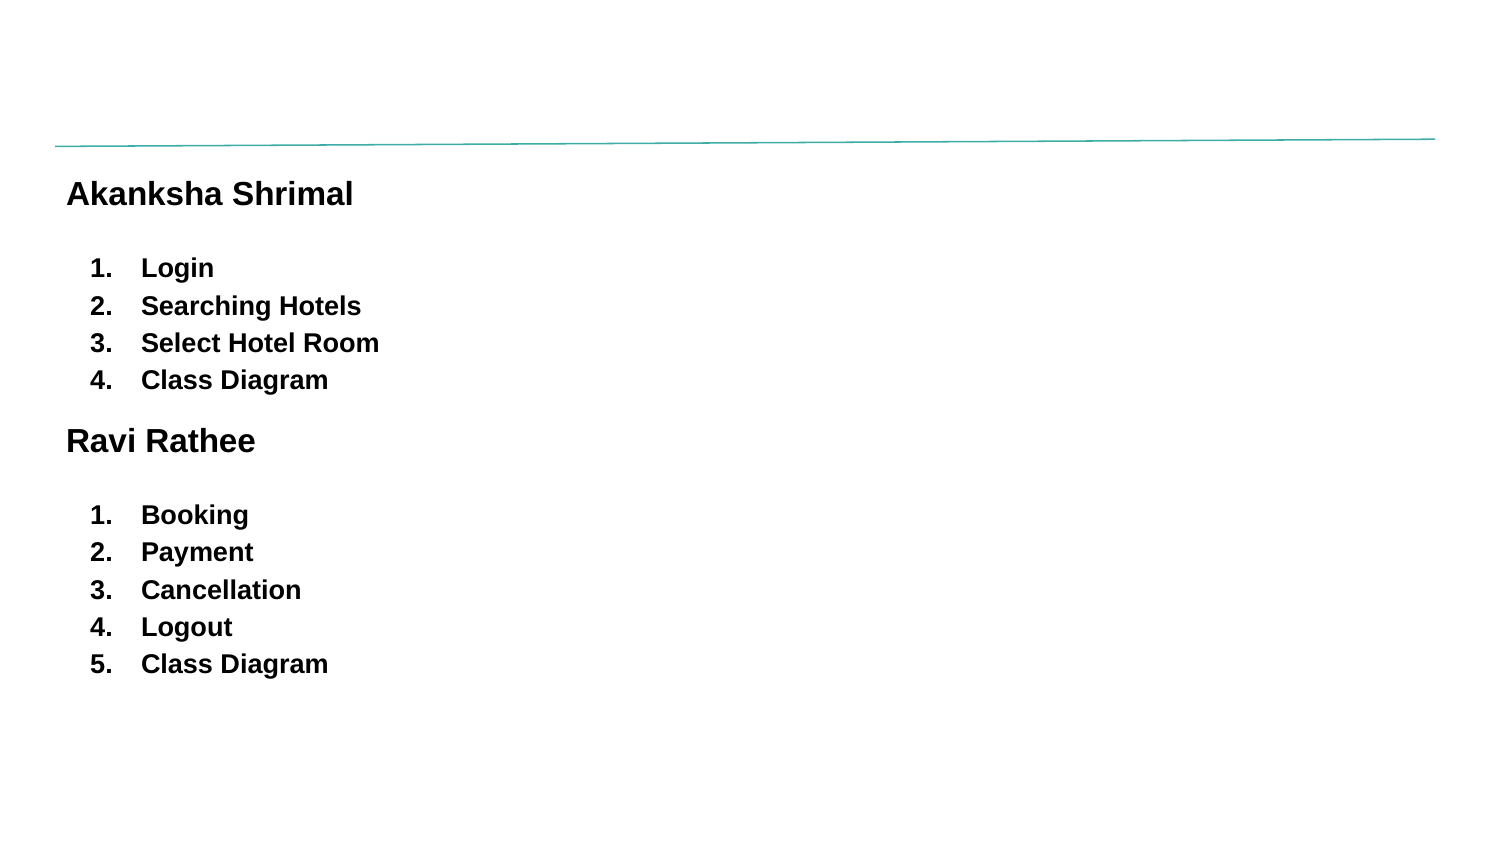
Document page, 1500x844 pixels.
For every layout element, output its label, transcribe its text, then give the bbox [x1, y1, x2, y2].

subtitle Ravi Rathee Booking Payment Cancellation Logout Class Diagram [51, 398, 1114, 704]
subtitle Akanksha Shrimal Login Searching Hotels Select Hotel Room Class Diagram [51, 151, 1114, 398]
